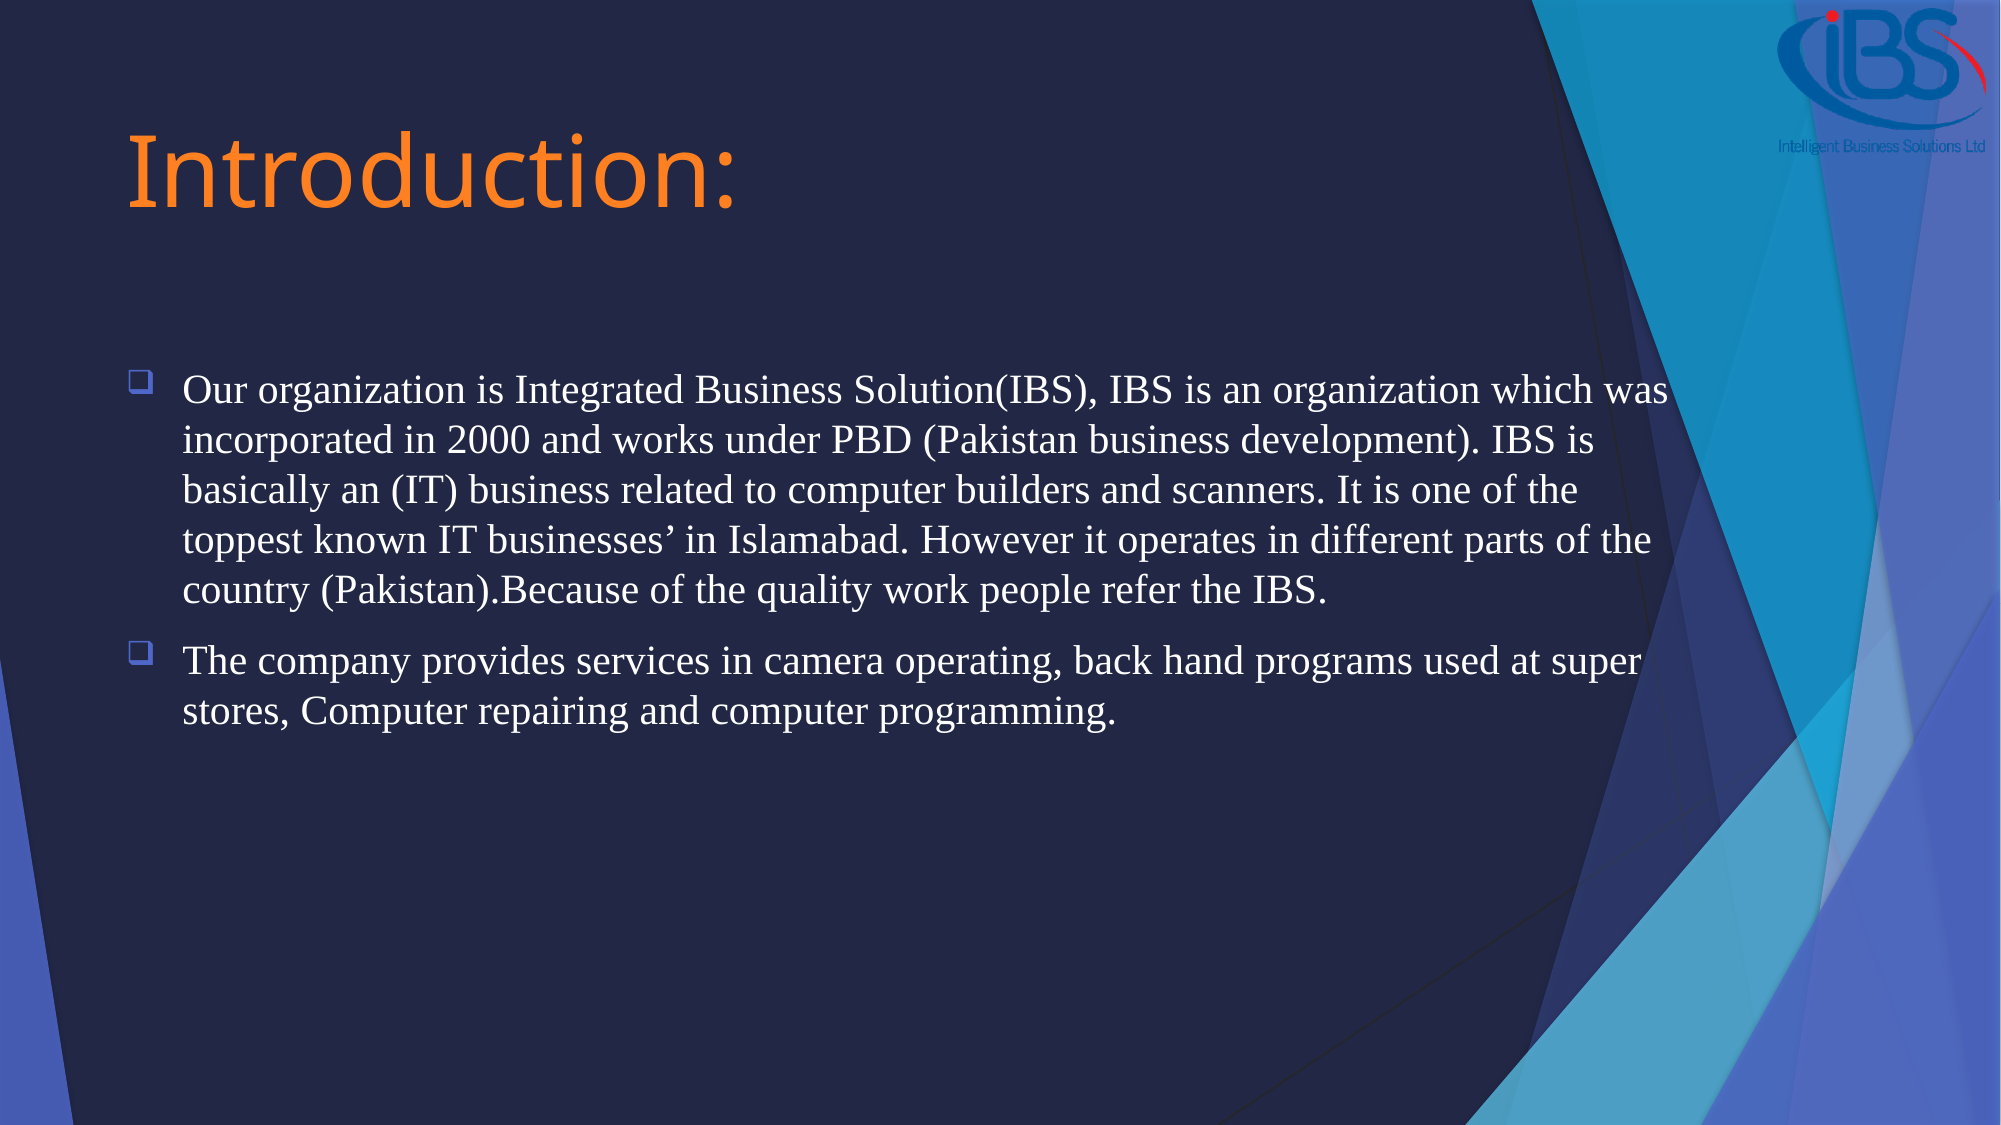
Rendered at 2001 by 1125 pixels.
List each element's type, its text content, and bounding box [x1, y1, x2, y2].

picture [1776, 8, 1987, 156]
list Our organization is Integrated Business Solution(IBS), IBS is an organization which was incorporated in 2000 and works under PBD (Pakistan business development). IBS is basically an (IT) business related to computer builders and scanners. It is one of the toppest known IT businesses’ in Islamabad. However it operates in different parts of the country (Pakistan).Because of the quality work people refer the IBS. The company provides services in camera operating, back hand programs used at super stores, Computer repairing and computer programming. [111, 354, 1692, 933]
title Introduction: [111, 99, 833, 317]
